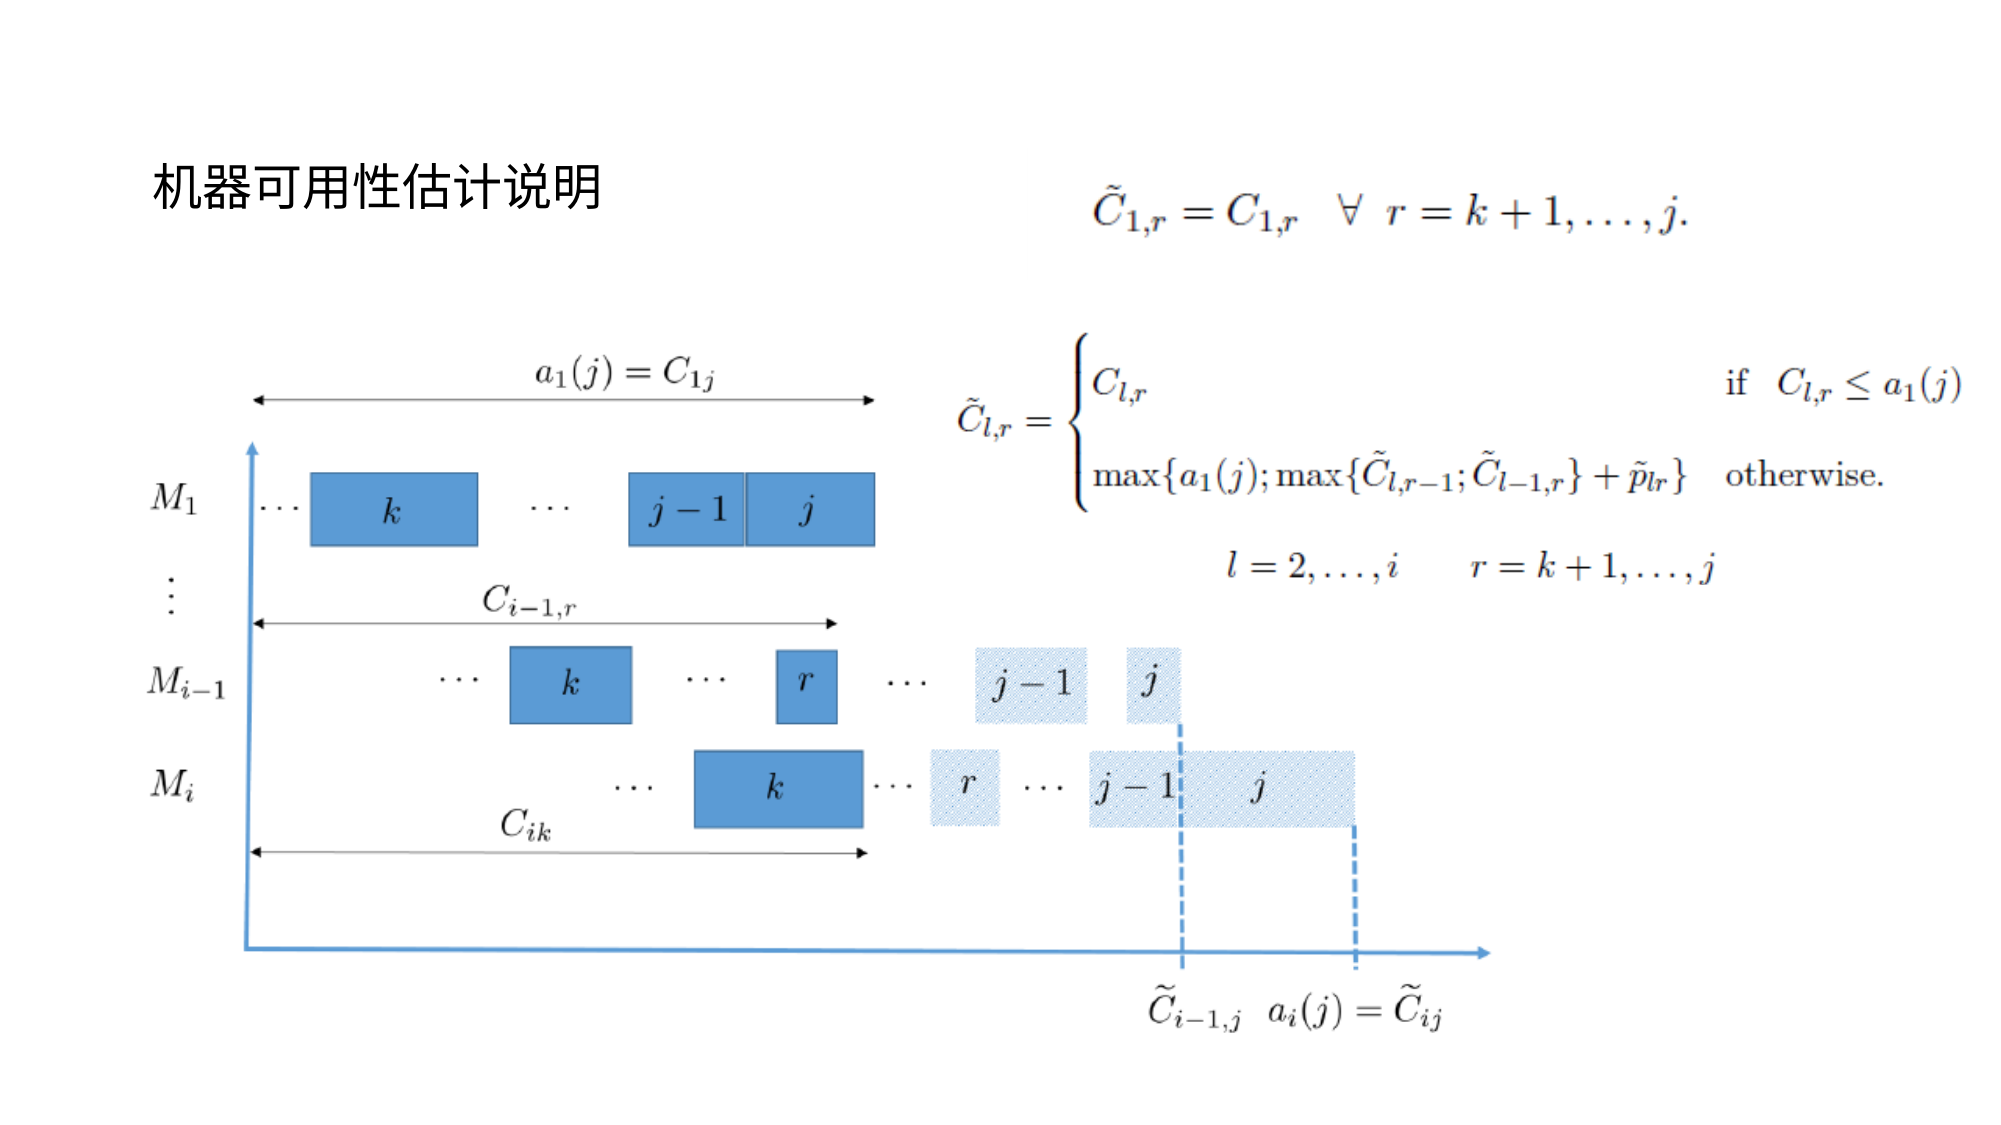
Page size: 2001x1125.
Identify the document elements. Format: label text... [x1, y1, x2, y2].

picture [1026, 148, 1734, 280]
picture [65, 314, 2000, 1058]
text_box 机器可用性估计说明 [137, 148, 618, 223]
